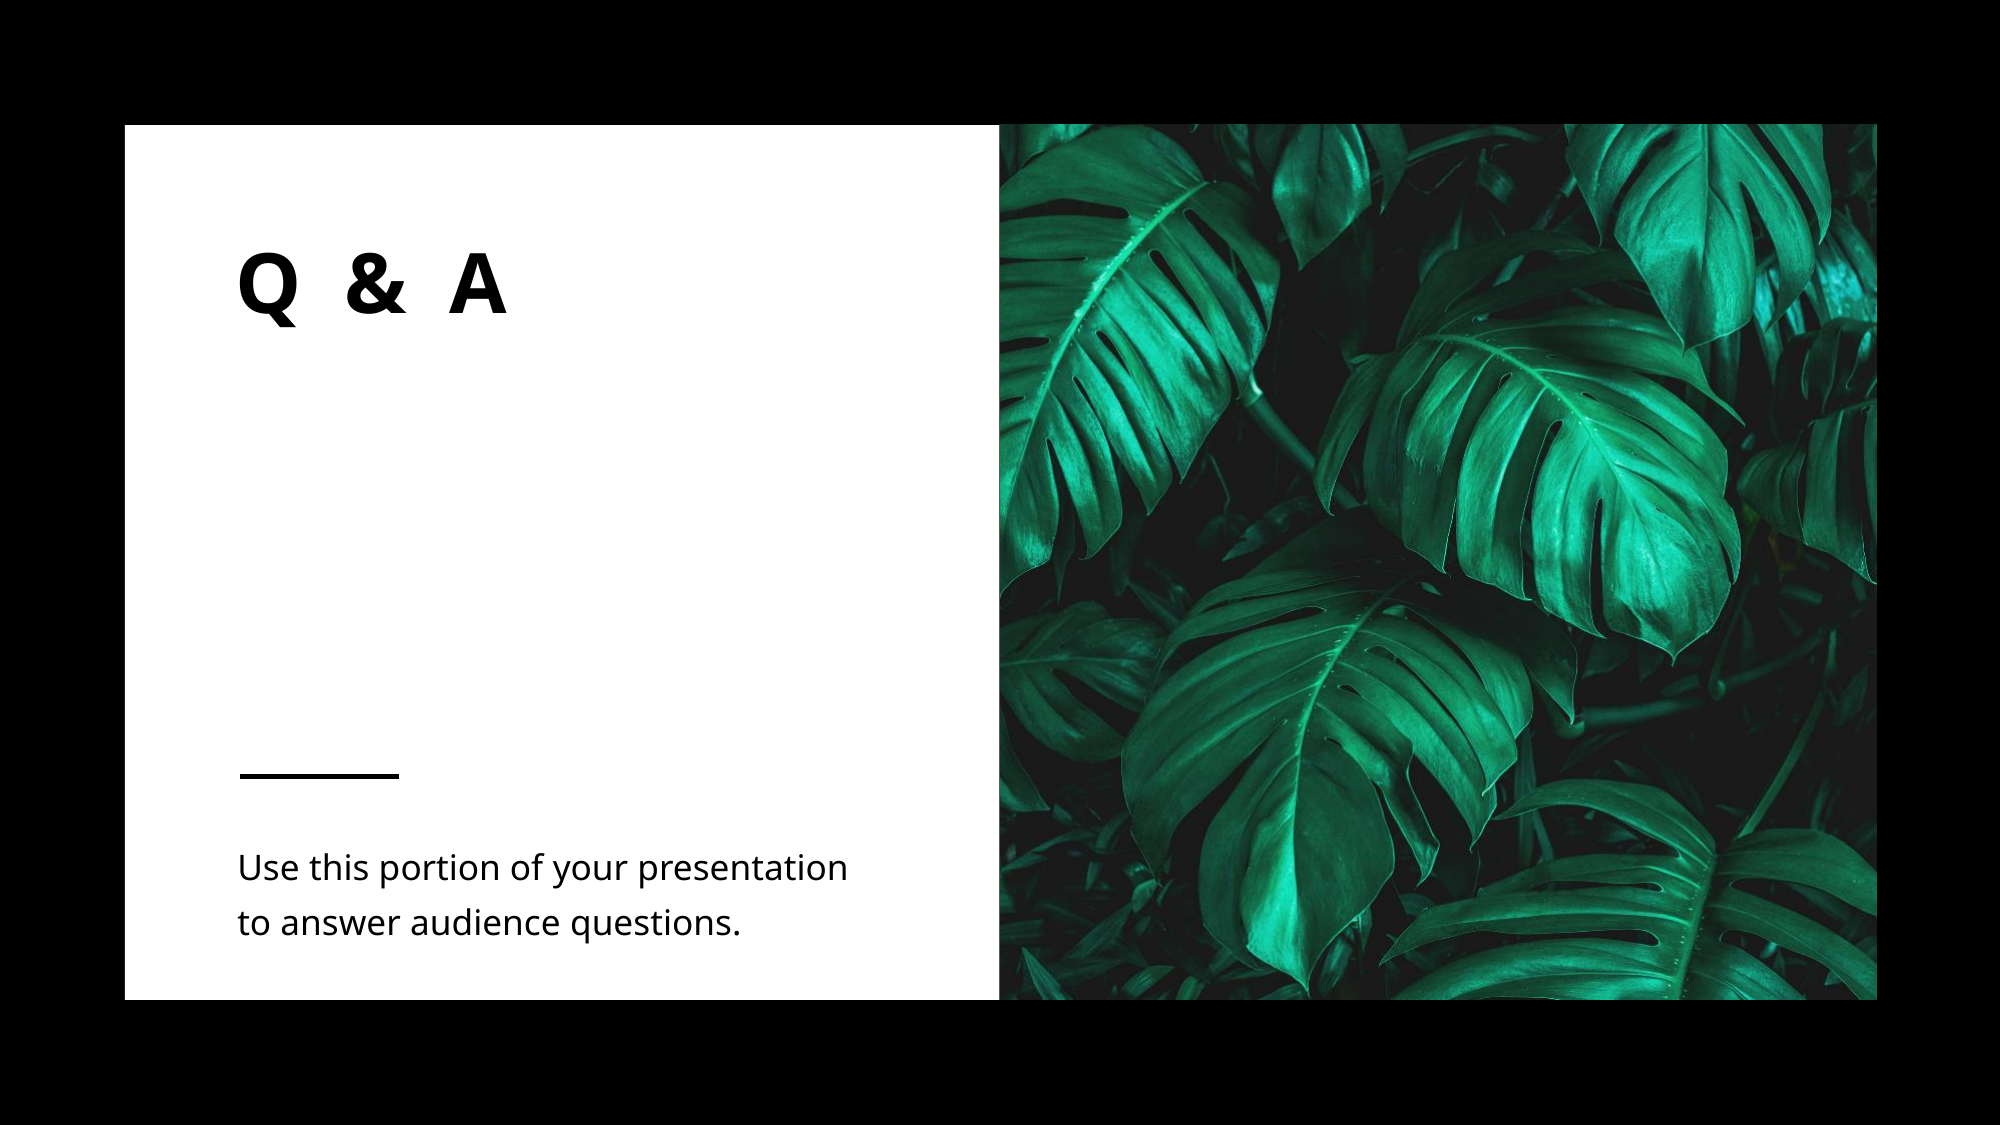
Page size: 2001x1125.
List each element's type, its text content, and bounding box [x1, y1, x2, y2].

title Q & A [220, 202, 871, 677]
subtitle Use this portion of your presentation to answer audience questions. [222, 825, 869, 954]
picture [999, 123, 1877, 1000]
